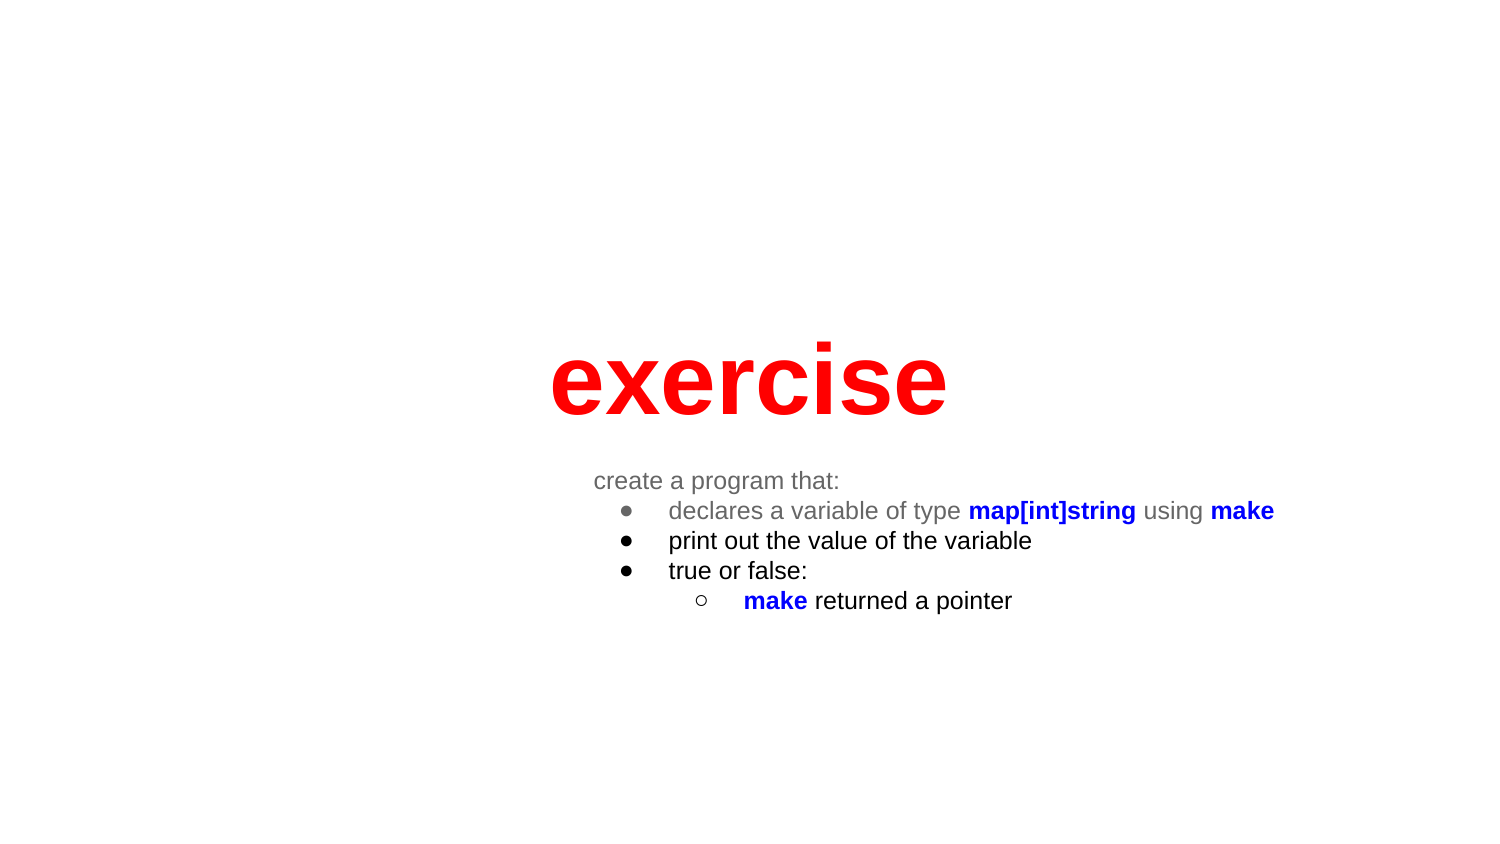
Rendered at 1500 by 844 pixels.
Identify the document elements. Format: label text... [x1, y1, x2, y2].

title exercise [112, 259, 1388, 450]
subtitle create a program that: declares a variable of type map[int]string using make print out the value of the variable true or false: make returned a pointer [578, 450, 1369, 721]
